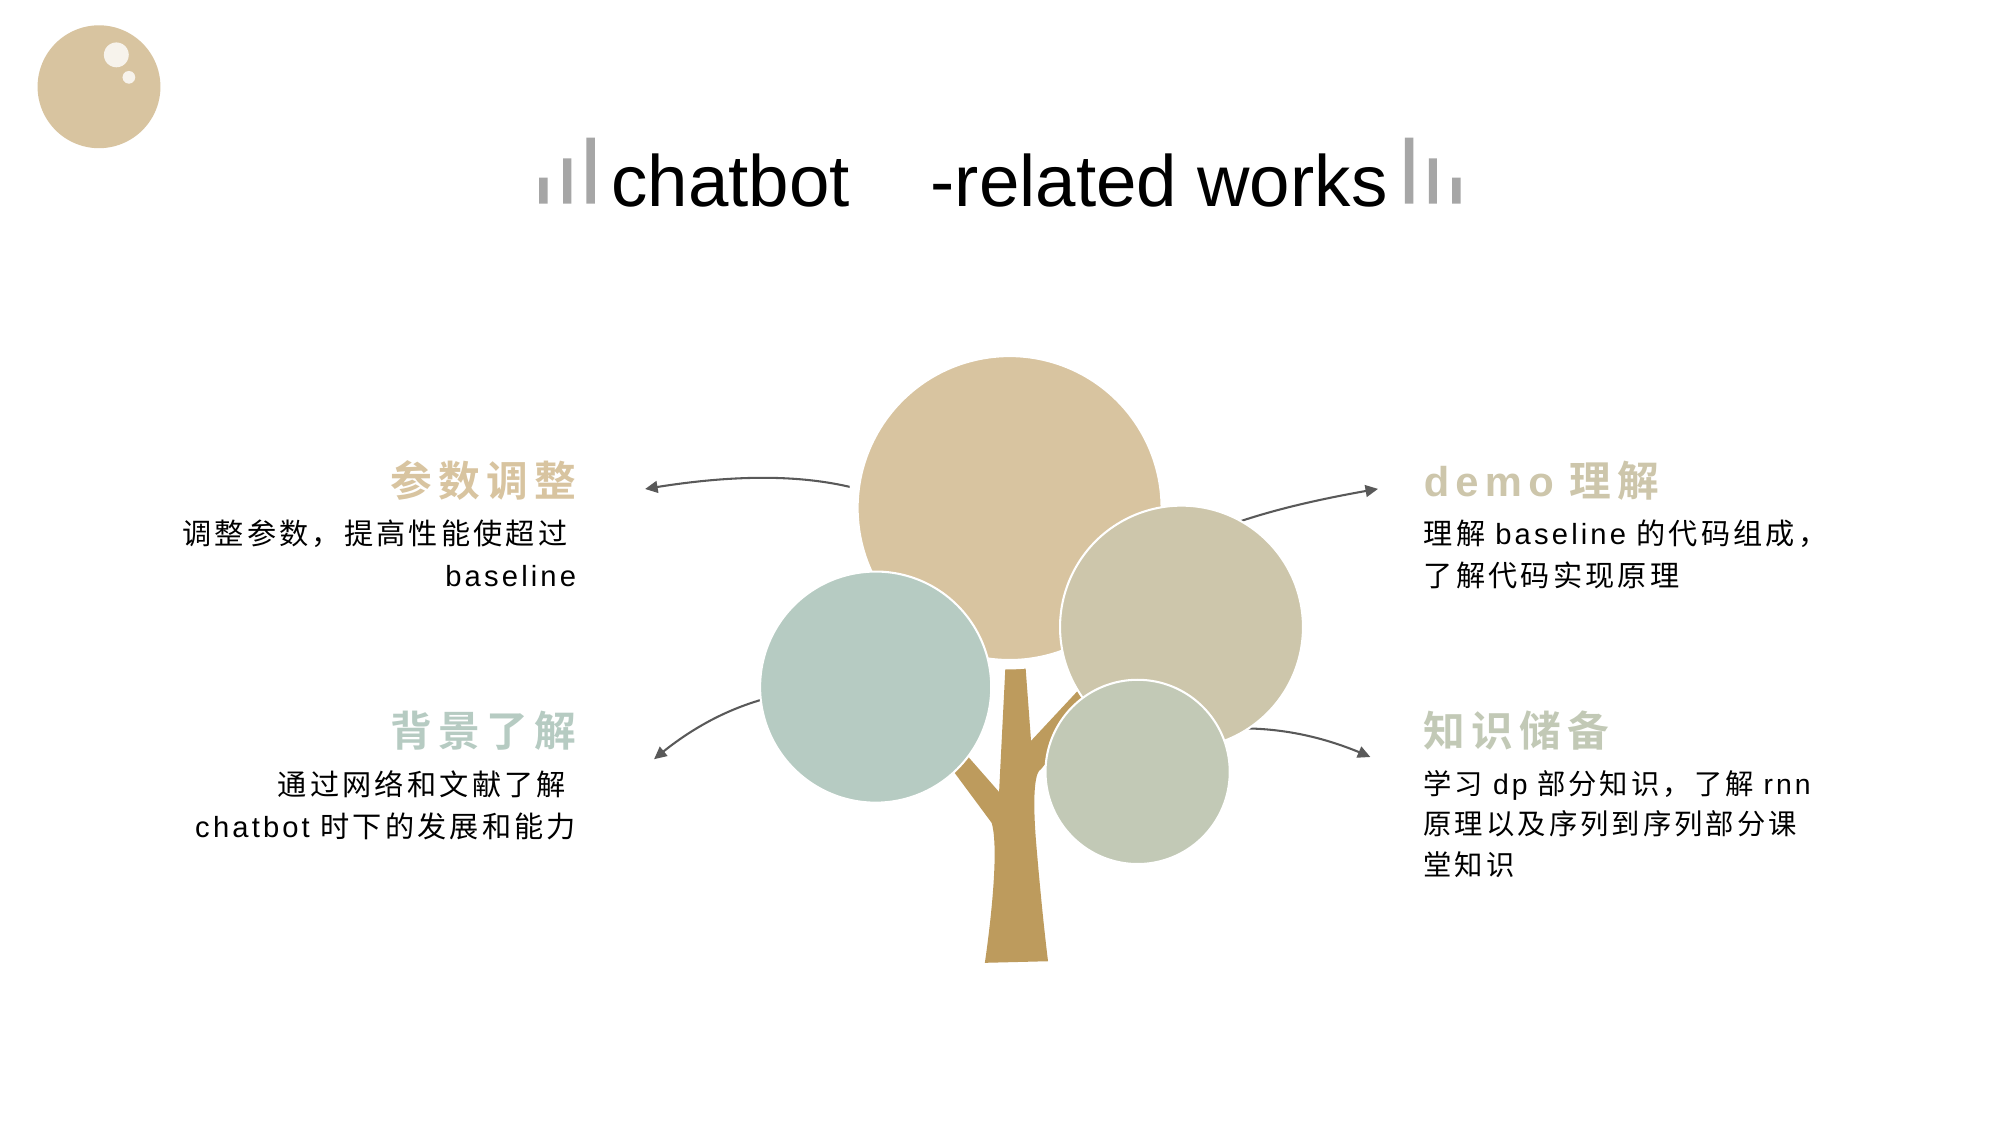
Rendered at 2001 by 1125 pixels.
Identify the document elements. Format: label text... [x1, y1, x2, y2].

text_box [1060, 505, 1303, 741]
text_box 通过网络和文献了解chatbot时下的发展和能力 [167, 759, 591, 890]
text_box chatbot -related works [594, 108, 1405, 230]
text_box [654, 700, 768, 760]
text_box 理解baseline的代码组成，了解代码实现原理 [1408, 508, 1833, 639]
text_box [121, 69, 137, 85]
text_box 知识储备 [1408, 675, 1833, 756]
text_box 参数调整 [167, 425, 591, 505]
text_box [1225, 728, 1371, 758]
text_box [562, 157, 572, 205]
text_box [853, 351, 1166, 665]
text_box [1241, 484, 1378, 536]
text_box [585, 137, 594, 205]
text_box 调整参数，提高性能使超过baseline [167, 508, 591, 639]
text_box [1045, 679, 1230, 865]
text_box demo理解 [1408, 425, 1833, 505]
text_box [760, 571, 992, 803]
text_box [102, 41, 130, 69]
text_box [1451, 177, 1462, 205]
text_box [538, 177, 549, 205]
text_box [645, 477, 856, 540]
text_box 学习dp部分知识，了解rnn原理以及序列到序列部分课堂知识 [1408, 759, 1833, 890]
text_box [36, 24, 162, 150]
text_box [954, 664, 1082, 963]
text_box [1405, 137, 1414, 205]
text_box 背景了解 [167, 675, 591, 756]
text_box [1428, 157, 1438, 205]
